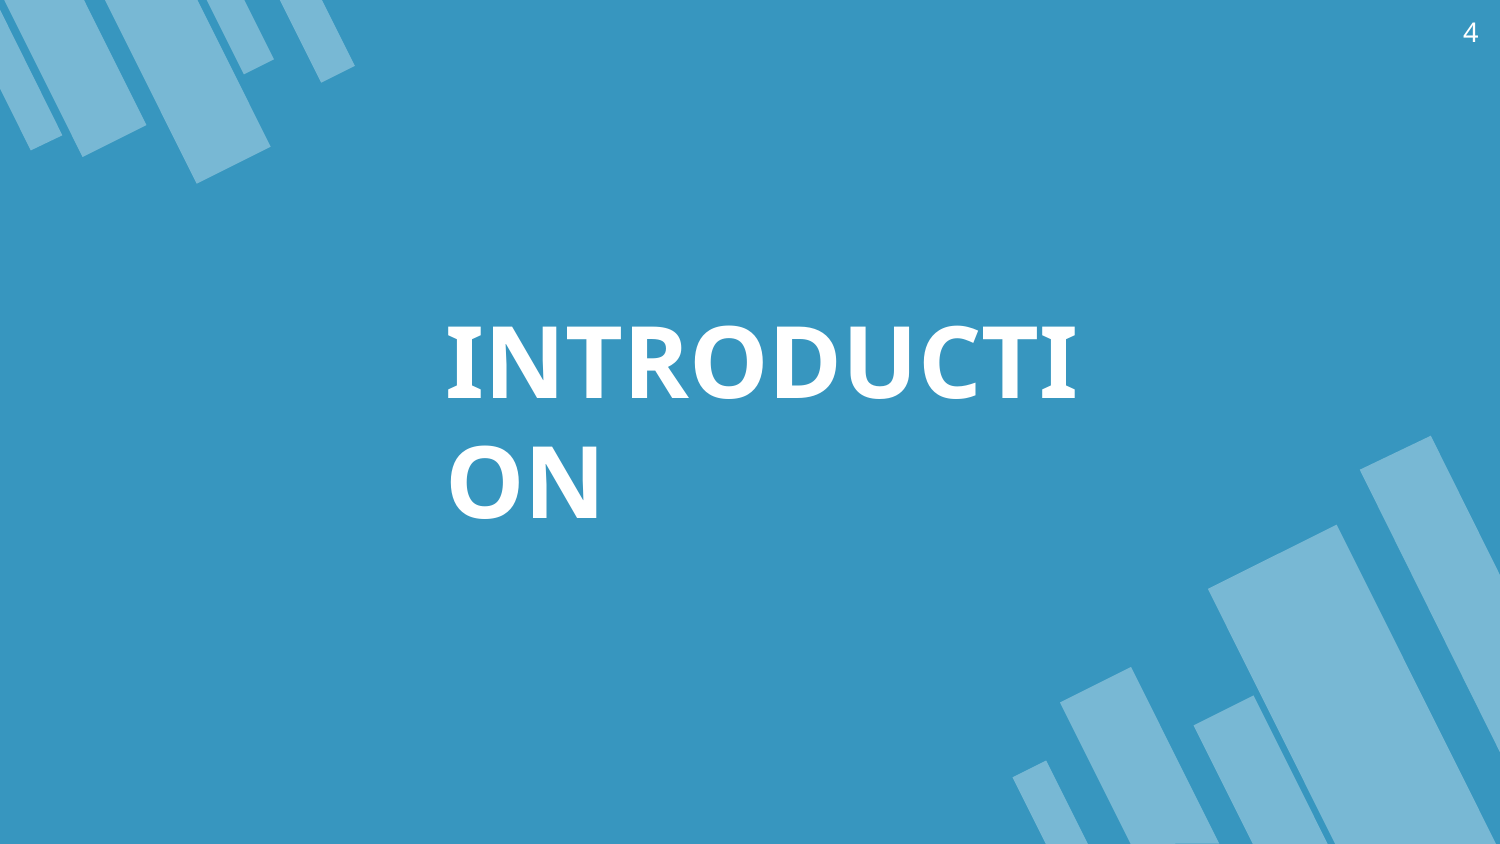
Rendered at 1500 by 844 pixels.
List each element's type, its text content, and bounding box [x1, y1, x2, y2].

text_box INTRODUCTION [355, 172, 1164, 665]
slide_number ‹#› [1403, 0, 1494, 65]
